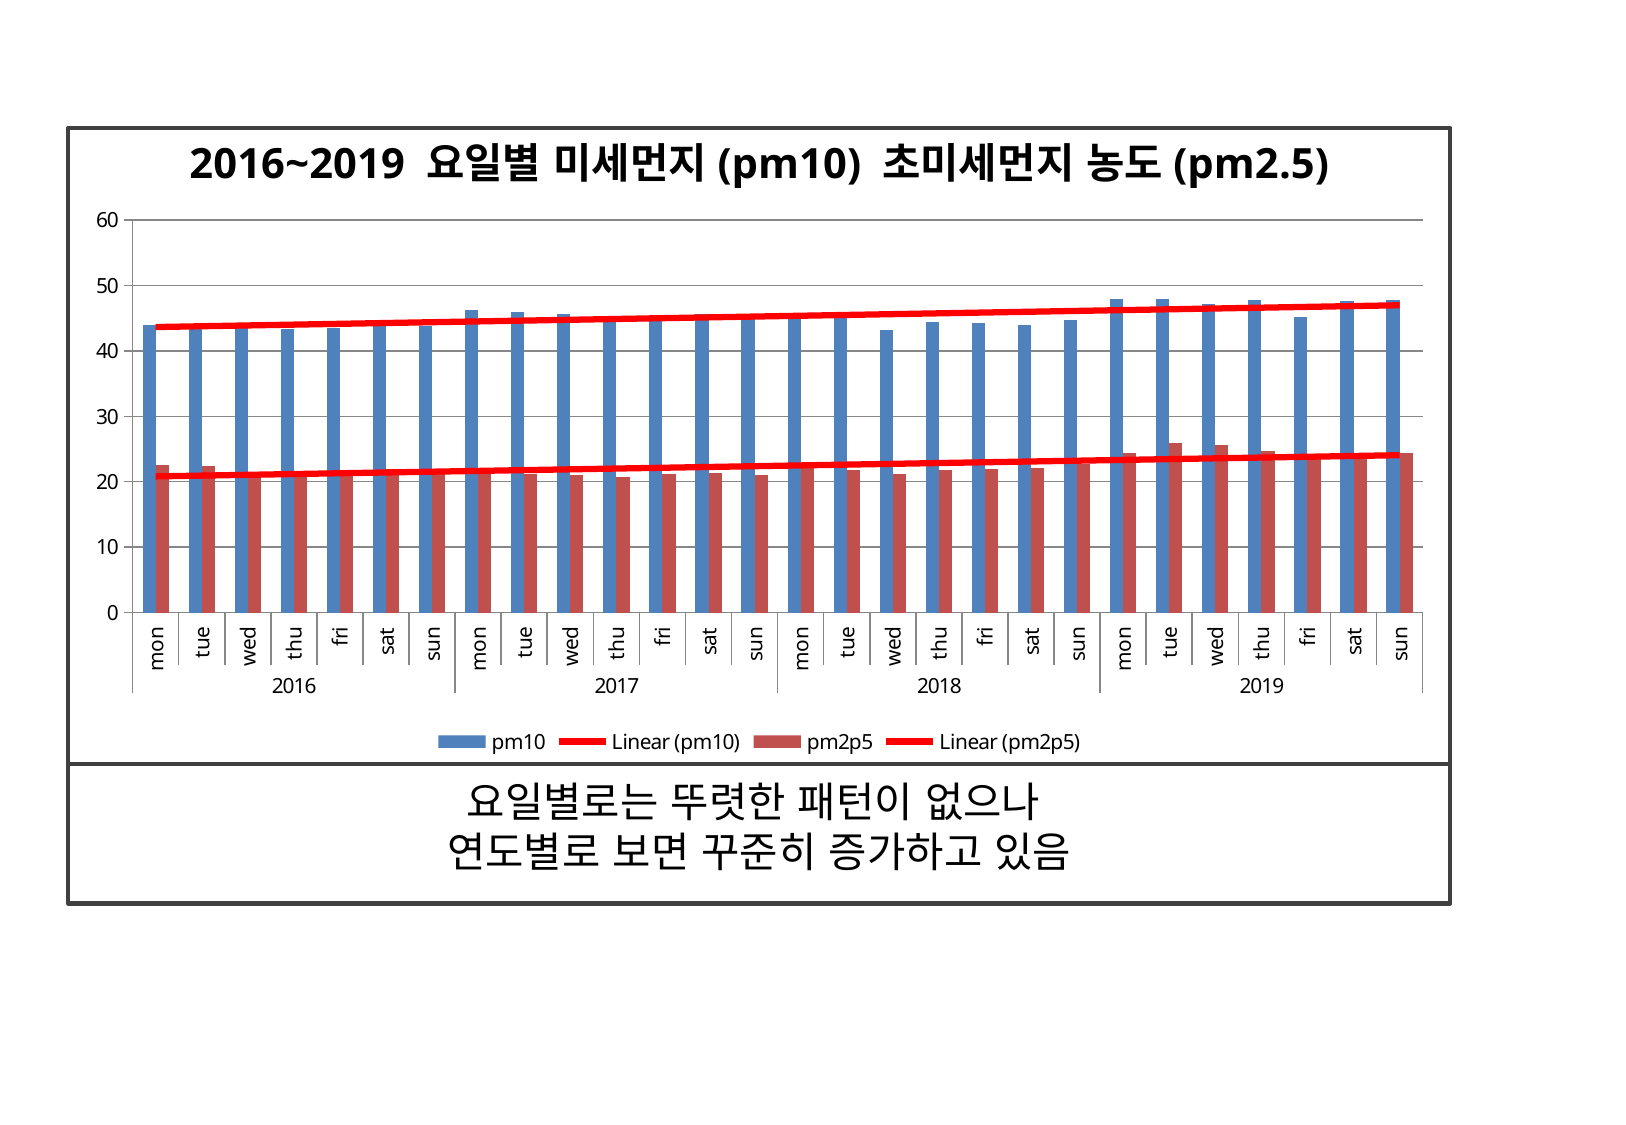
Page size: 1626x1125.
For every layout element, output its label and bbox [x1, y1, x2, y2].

text_box [68, 127, 1451, 194]
text_box [68, 767, 1451, 904]
chart [68, 194, 1451, 762]
